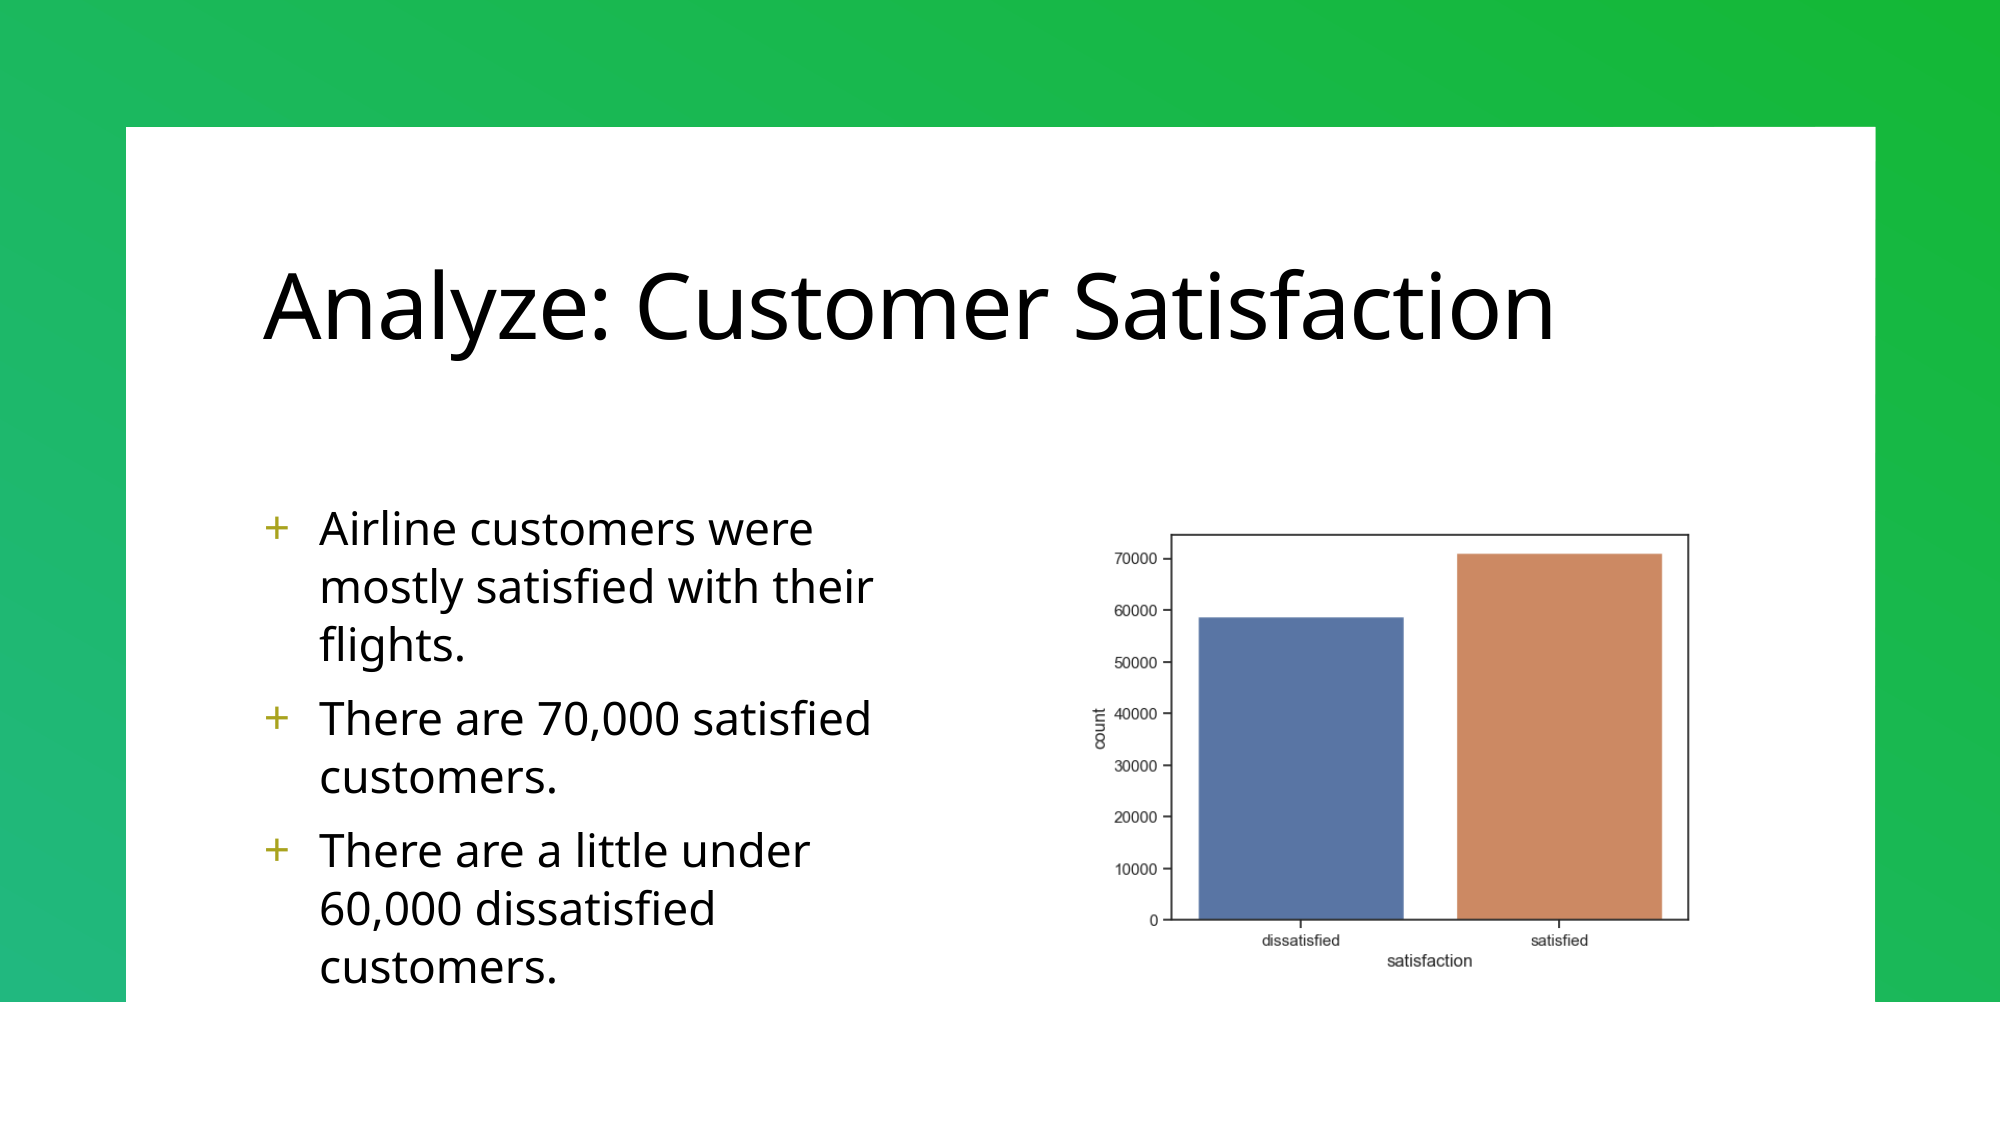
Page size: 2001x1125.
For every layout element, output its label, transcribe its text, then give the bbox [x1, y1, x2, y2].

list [1084, 514, 1706, 975]
title Analyze: Customer Satisfaction [248, 248, 1749, 470]
list Airline customers were mostly satisfied with their flights. There are 70,000 satisfied customers. There are a little under 60,000 dissatisfied customers. [248, 488, 960, 1001]
